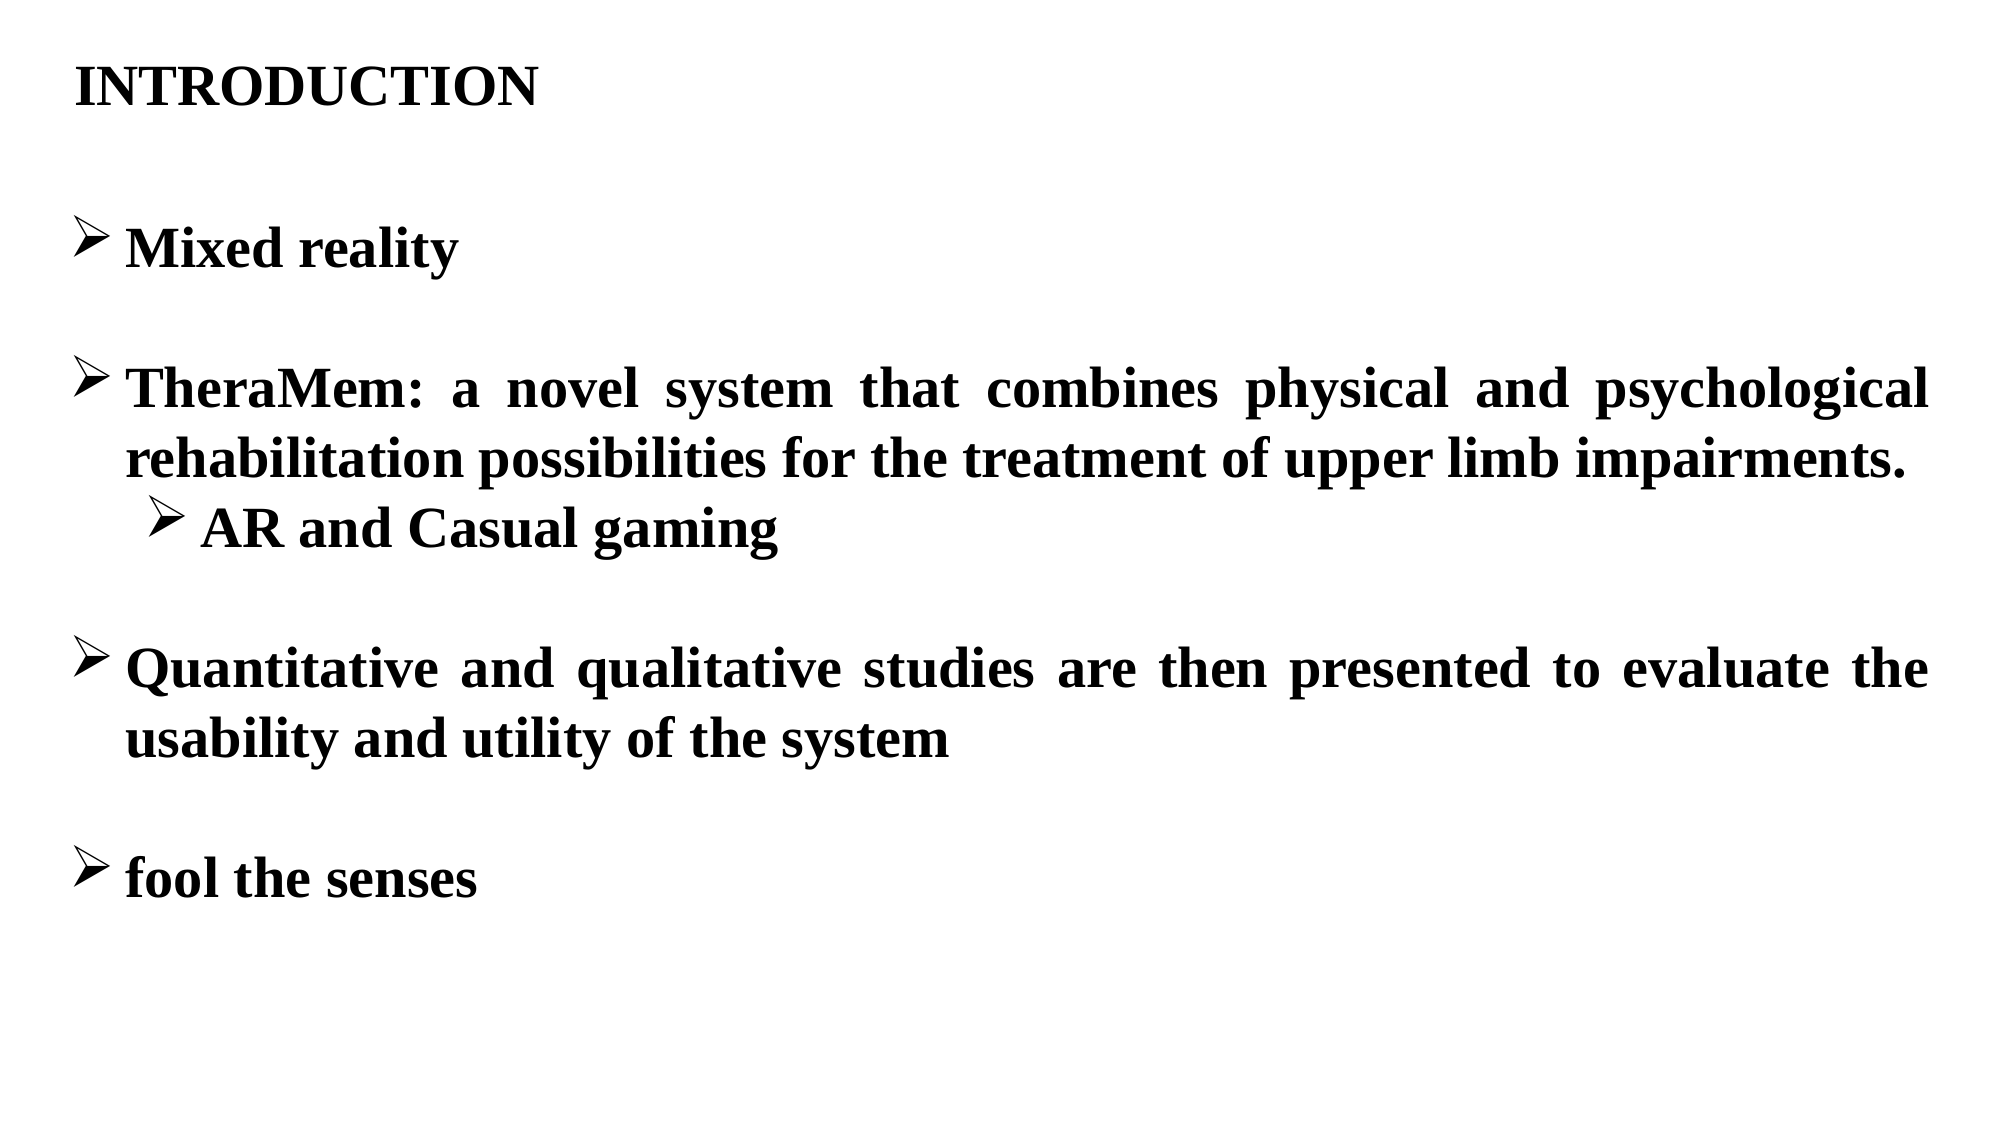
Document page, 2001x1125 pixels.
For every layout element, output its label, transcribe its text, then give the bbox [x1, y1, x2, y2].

text_box Mixed reality TheraMem: a novel system that combines physical and psychological rehabilitation possibilities for the treatment of upper limb impairments. AR and Casual gaming Quantitative and qualitative studies are then presented to evaluate the usability and utility of the system fool the senses [54, 201, 1946, 916]
text_box INTRODUCTION [59, 39, 555, 125]
